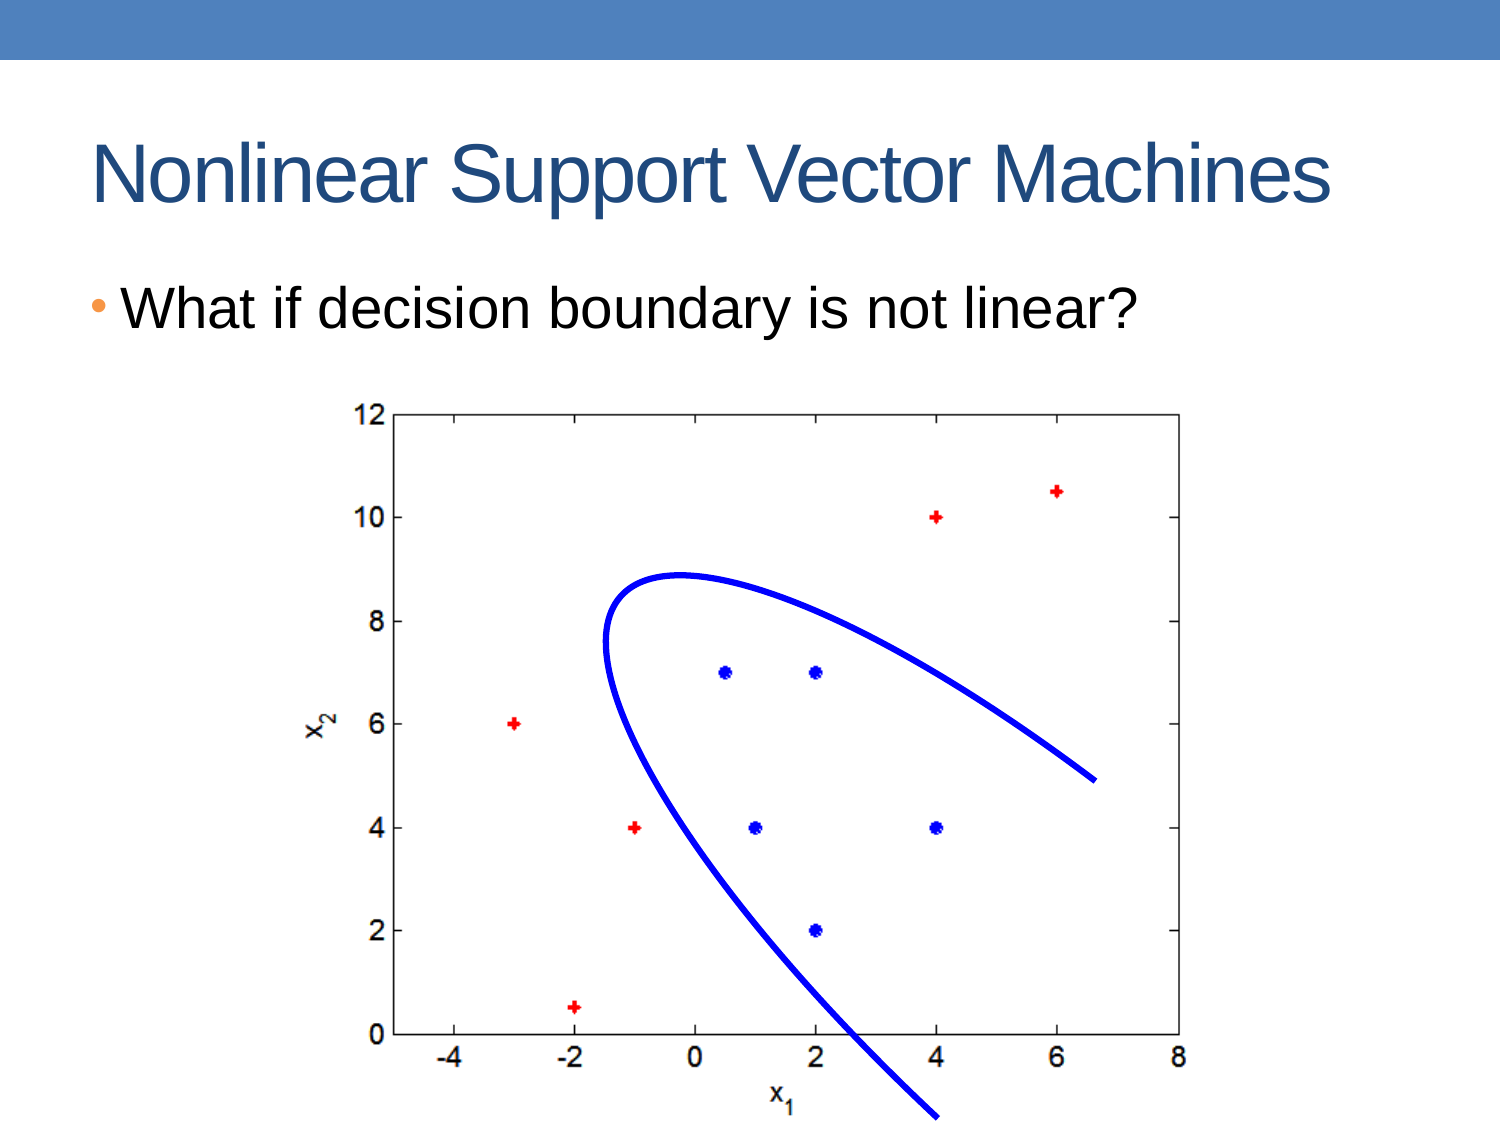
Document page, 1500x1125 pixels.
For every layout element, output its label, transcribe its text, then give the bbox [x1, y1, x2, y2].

title Nonlinear Support Vector Machines [75, 87, 1425, 250]
list What if decision boundary is not linear? [75, 262, 1425, 1063]
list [262, 357, 1276, 1118]
